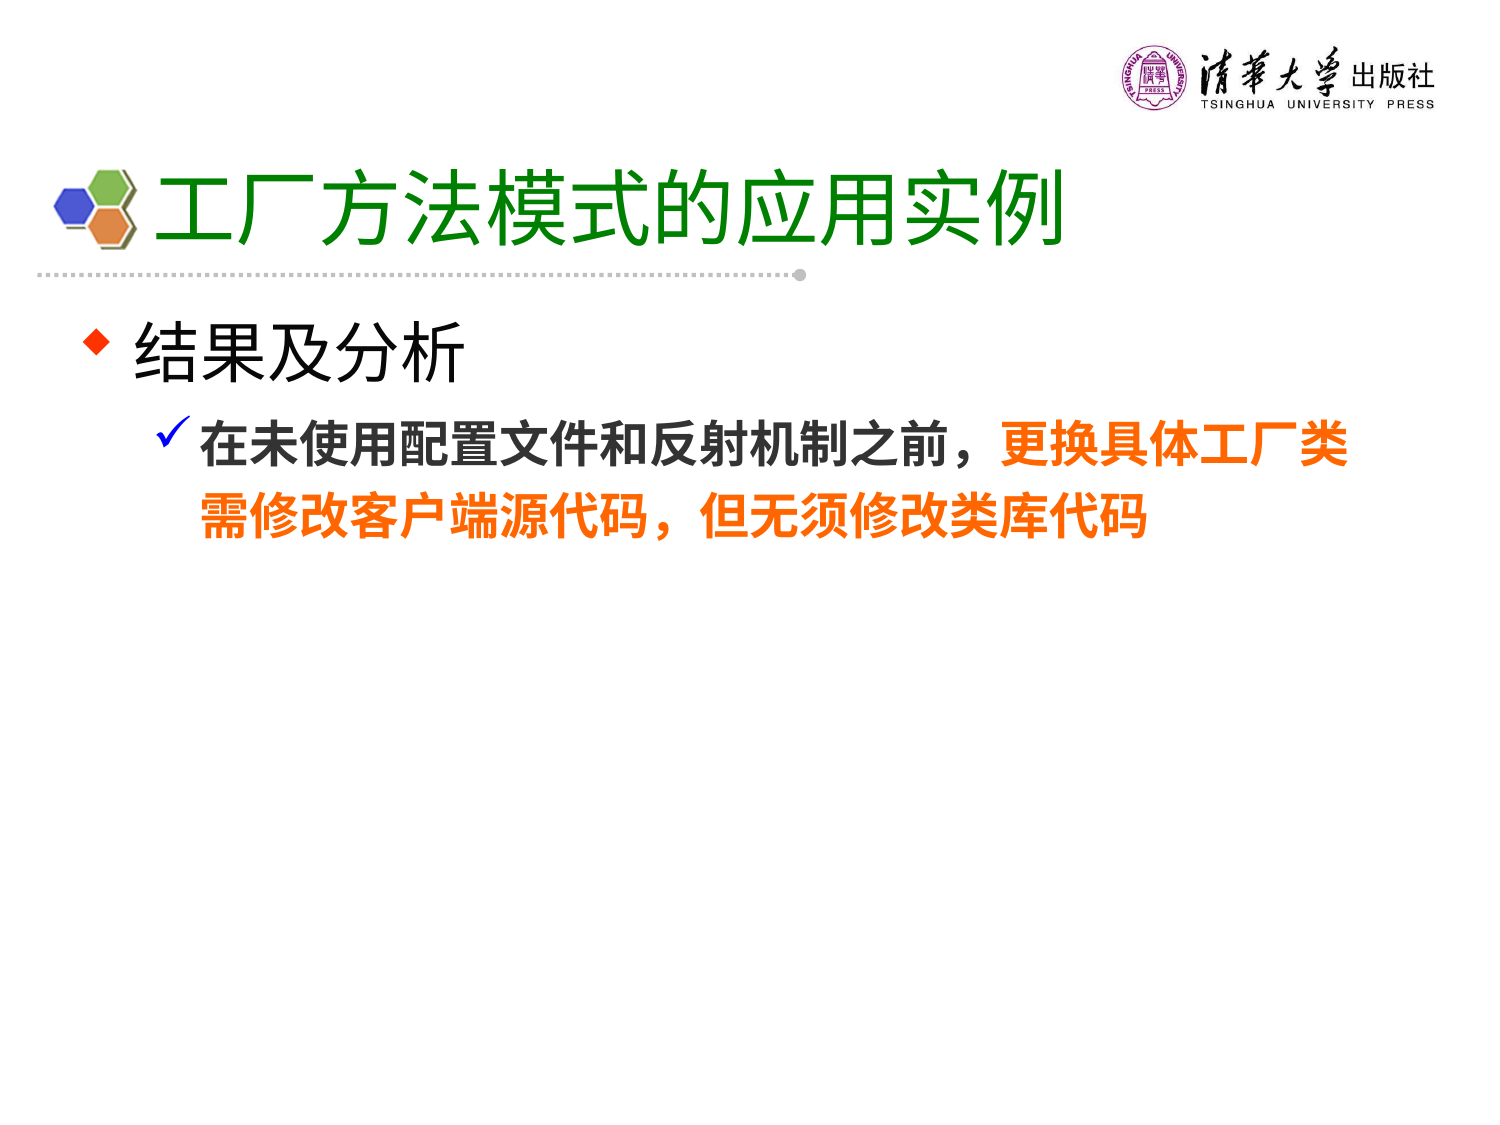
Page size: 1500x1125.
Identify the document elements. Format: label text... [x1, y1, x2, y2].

list 结果及分析 在未使用配置文件和反射机制之前，更换具体工厂类需修改客户端源代码，但无须修改类库代码 [62, 287, 1413, 963]
text_box [0, 0, 1500, 75]
picture [50, 167, 137, 250]
title 工厂方法模式的应用实例 [137, 149, 1175, 263]
picture [1095, 75, 1463, 117]
